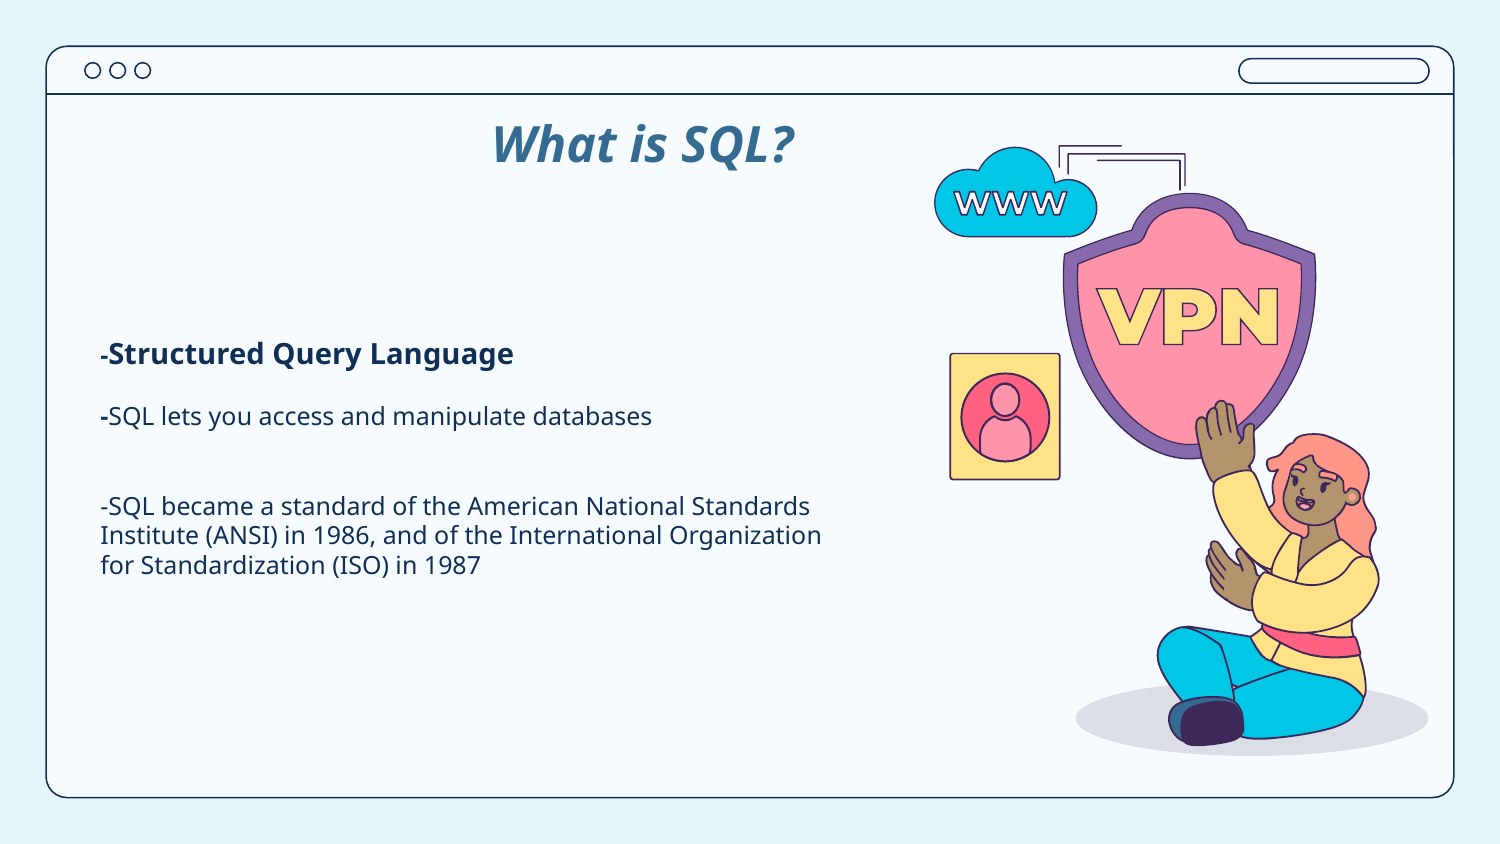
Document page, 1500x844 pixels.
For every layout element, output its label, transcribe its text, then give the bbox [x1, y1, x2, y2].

title What is SQL? [253, 78, 1032, 188]
title -Structured Query Language -SQL lets you access and manipulate databases -SQL became a standard of the American National Standards Institute (ANSI) in 1986, and of the International Organization for Standardization (ISO) in 1987 [85, 215, 863, 595]
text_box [933, 144, 1429, 757]
